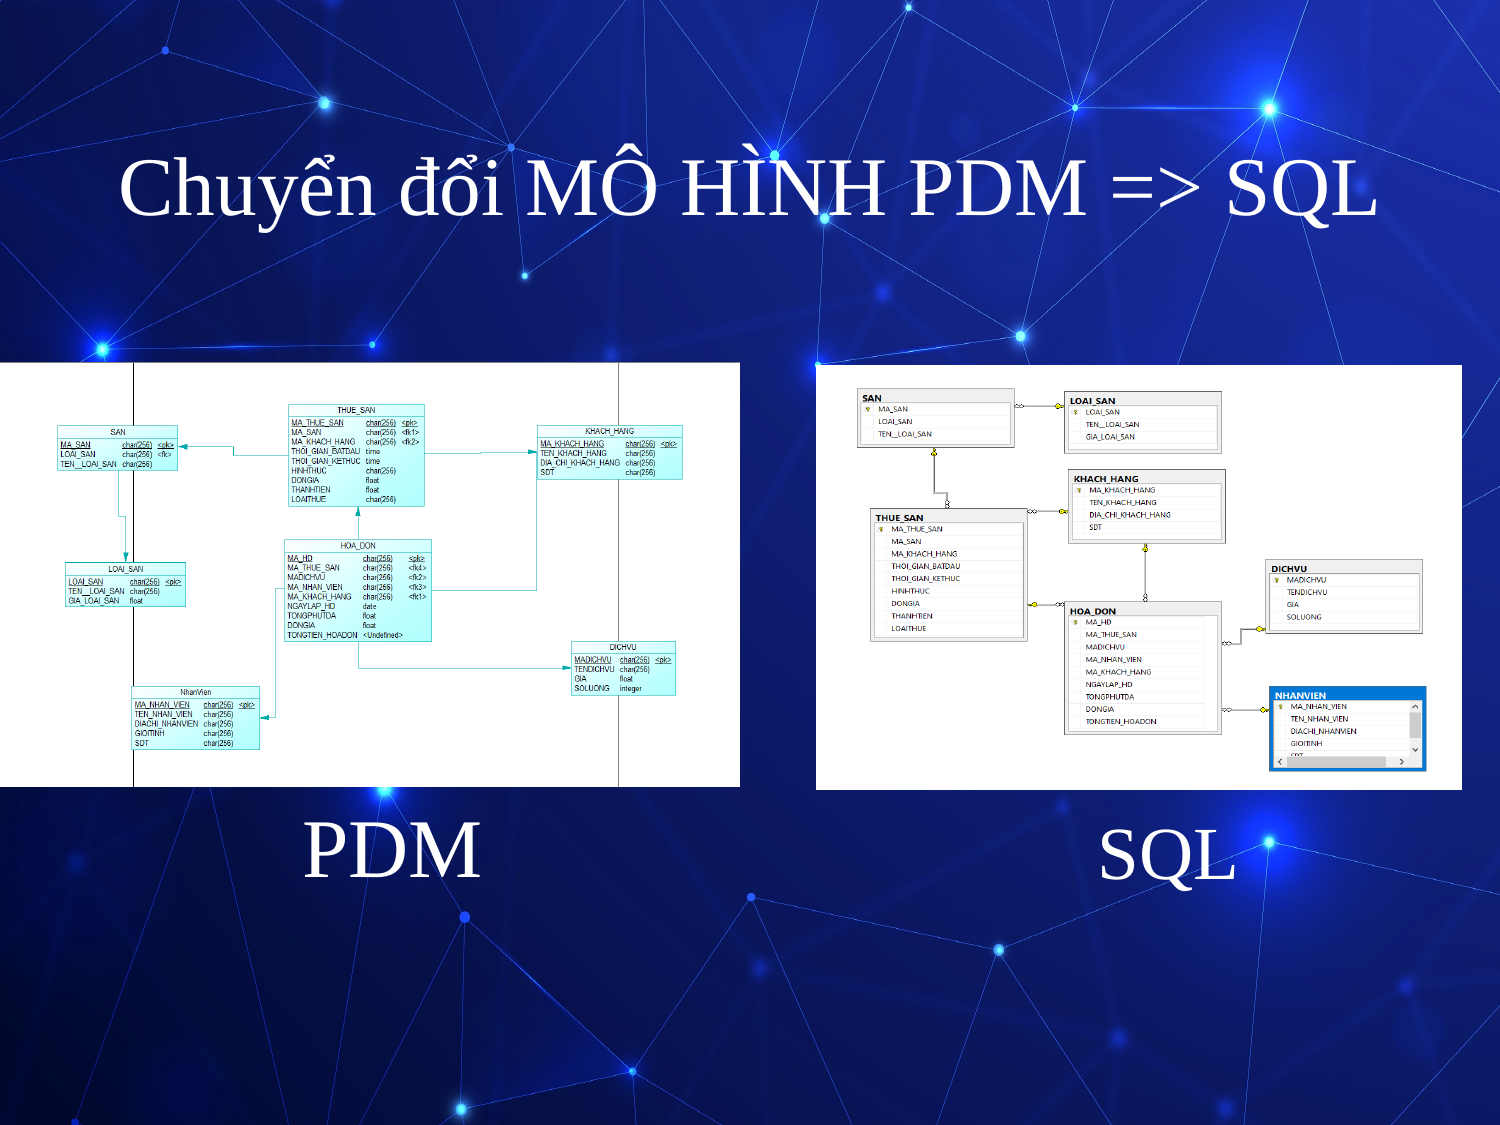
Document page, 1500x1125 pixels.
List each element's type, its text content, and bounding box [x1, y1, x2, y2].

picture [0, 0, 1500, 1125]
text_box PDM [287, 796, 520, 902]
text_box SQL [1082, 798, 1263, 902]
text_box Chuyển đổi MÔ HÌNH PDM => SQL [103, 118, 1462, 240]
